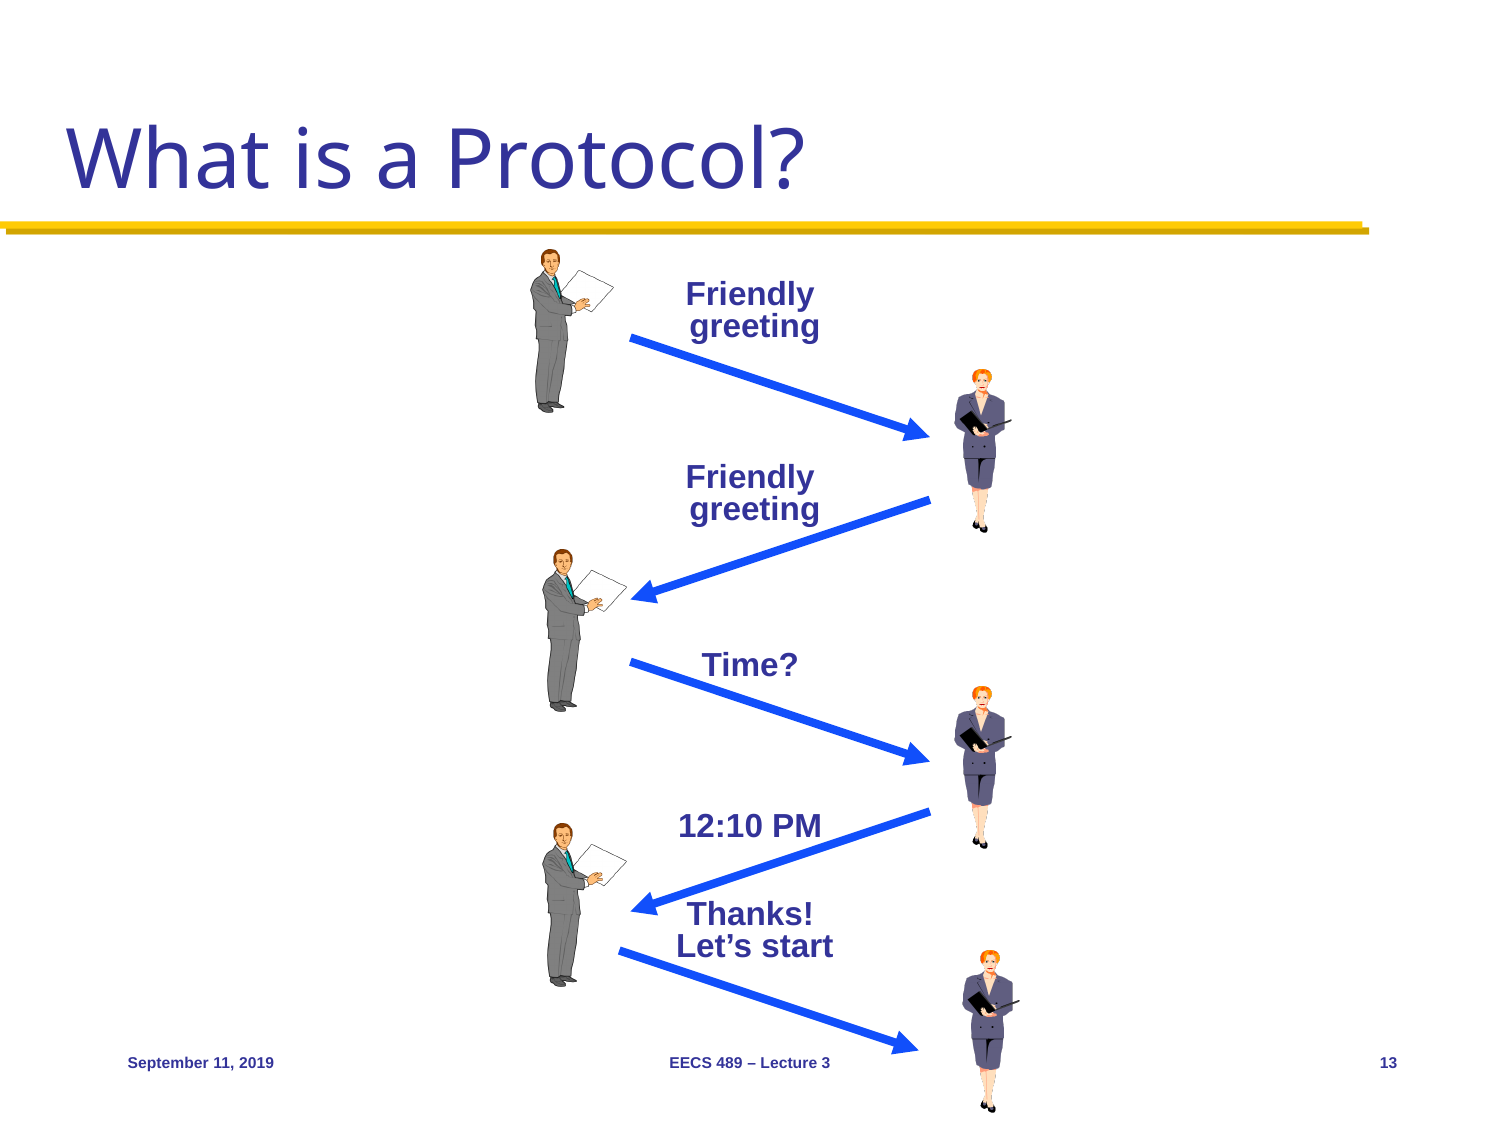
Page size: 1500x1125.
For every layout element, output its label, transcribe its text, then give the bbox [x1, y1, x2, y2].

text_box [630, 337, 930, 440]
picture [542, 549, 627, 712]
text_box Friendly greeting [673, 462, 828, 527]
text_box Time? [695, 650, 806, 683]
text_box [632, 901, 660, 914]
text_box [632, 499, 930, 602]
text_box 12:10 PM [671, 812, 830, 845]
title What is a Protocol? [49, 24, 1451, 213]
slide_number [112, 1024, 426, 1101]
text_box [632, 662, 930, 764]
text_box Friendly greeting [673, 280, 828, 345]
picture [954, 686, 1012, 850]
slide_number 13 [1312, 1024, 1413, 1101]
picture [954, 369, 1012, 533]
picture [530, 249, 615, 413]
footer EECS 489 – Lecture 3 [512, 1024, 957, 1101]
text_box Thanks! Let’s start [660, 899, 841, 964]
picture [542, 823, 627, 987]
picture [962, 950, 1020, 1114]
